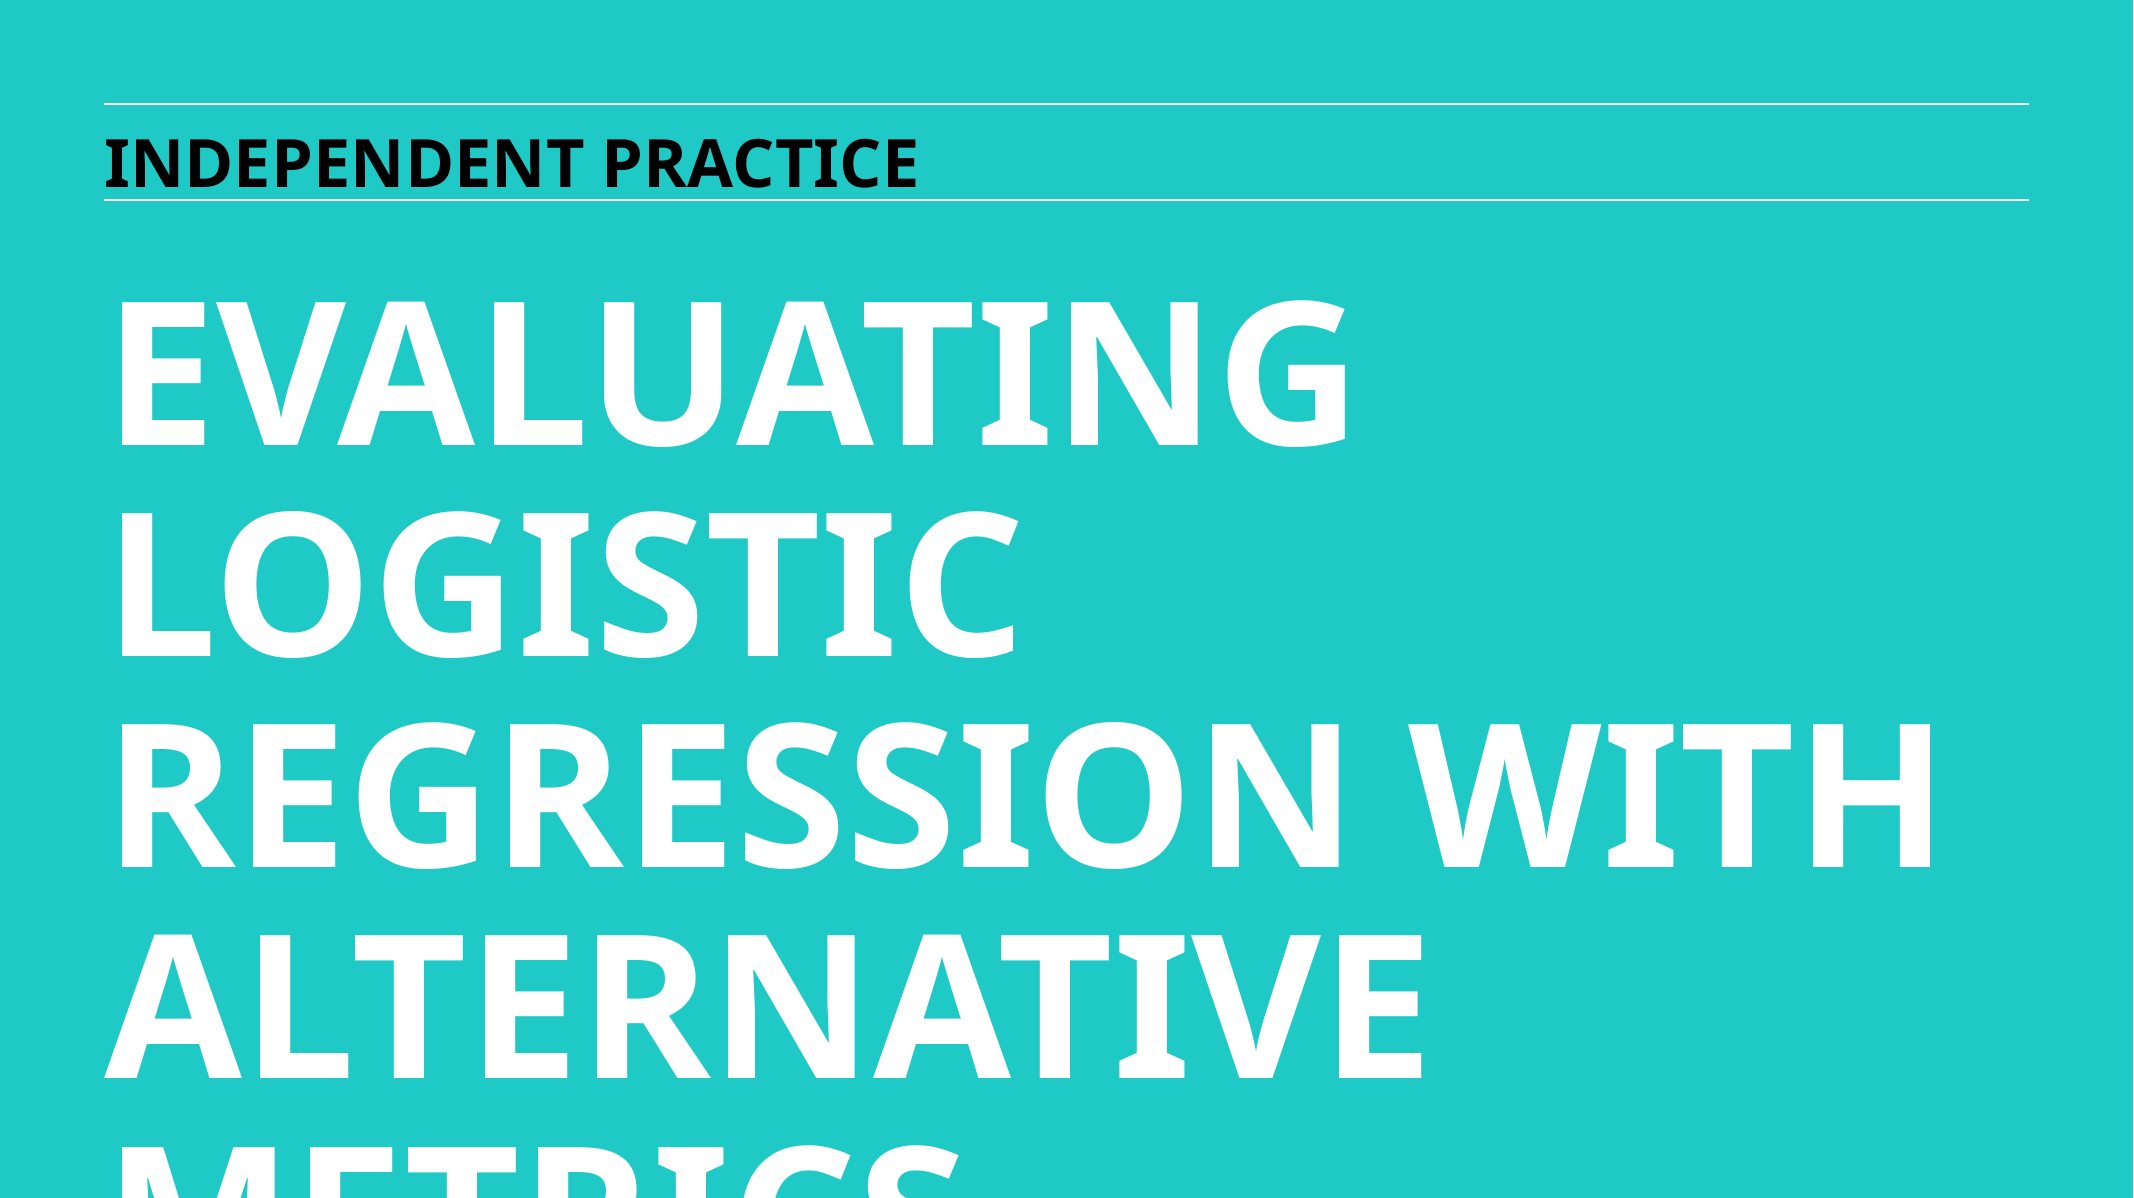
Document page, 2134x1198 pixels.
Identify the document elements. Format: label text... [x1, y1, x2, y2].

text_box INDEPENDENT PRACTICE [104, 120, 2030, 192]
text_box EVALUATING LOGISTIC REGRESSION WITH ALTERNATIVE METRICS [104, 241, 2030, 703]
